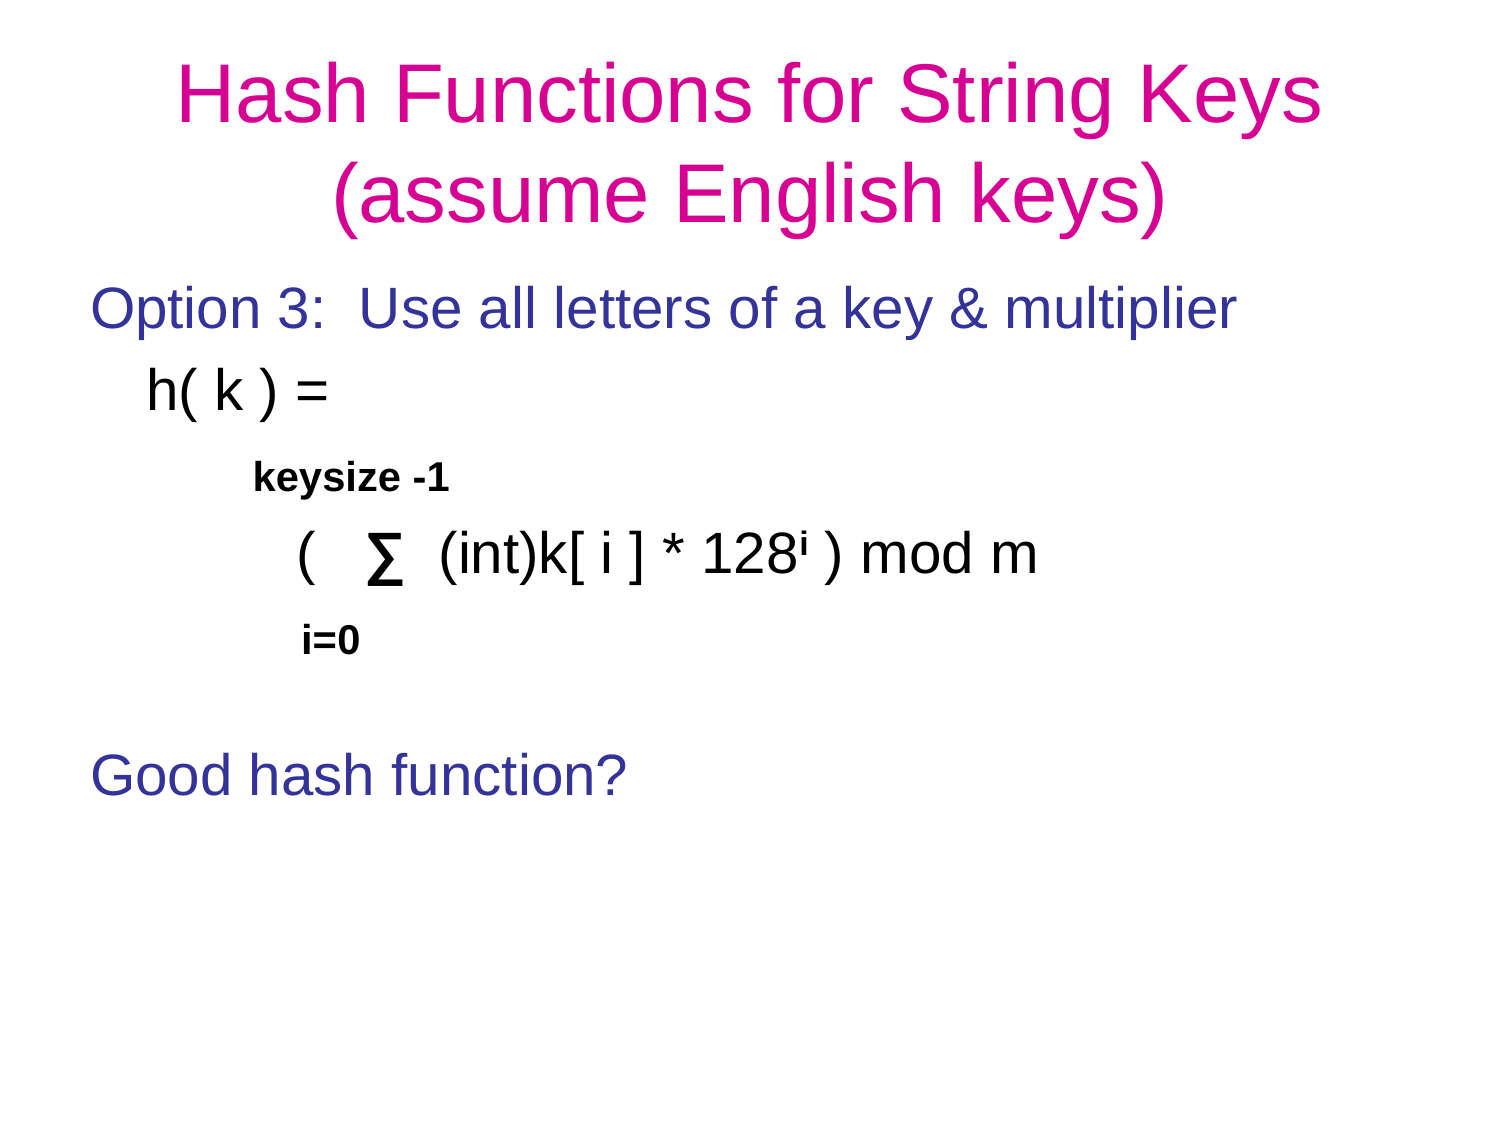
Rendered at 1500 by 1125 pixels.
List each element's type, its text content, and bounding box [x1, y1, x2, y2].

list Option 3: Use all letters of a key & multiplier h( k ) = keysize -1 ( ∑ (int)k[ i ] * 128i ) mod m i=0 Good hash function? [75, 262, 1425, 1071]
title Hash Functions for String Keys (assume English keys) [75, 45, 1425, 233]
